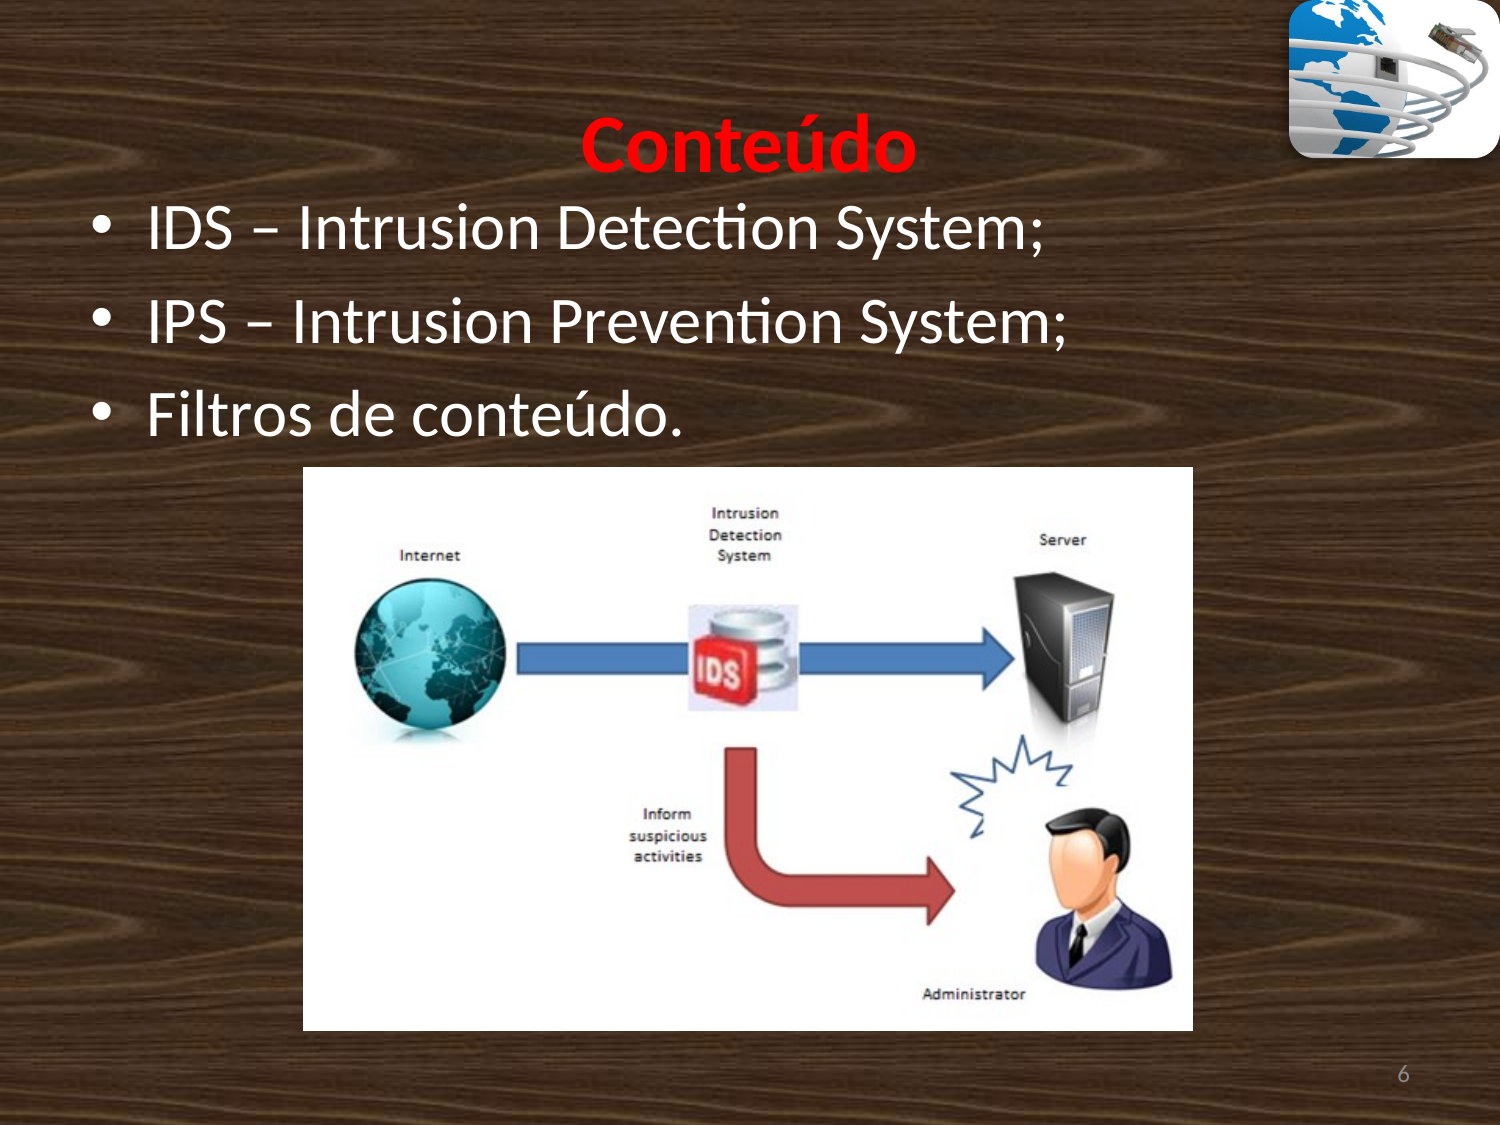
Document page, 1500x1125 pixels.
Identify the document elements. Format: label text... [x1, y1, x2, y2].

slide_number 6 [1074, 1042, 1425, 1103]
title Conteúdo [75, 45, 1425, 175]
picture [0, 0, 1500, 1125]
list IDS – Intrusion Detection System; IPS – Intrusion Prevention System; Filtros de conteúdo. [75, 175, 1425, 919]
